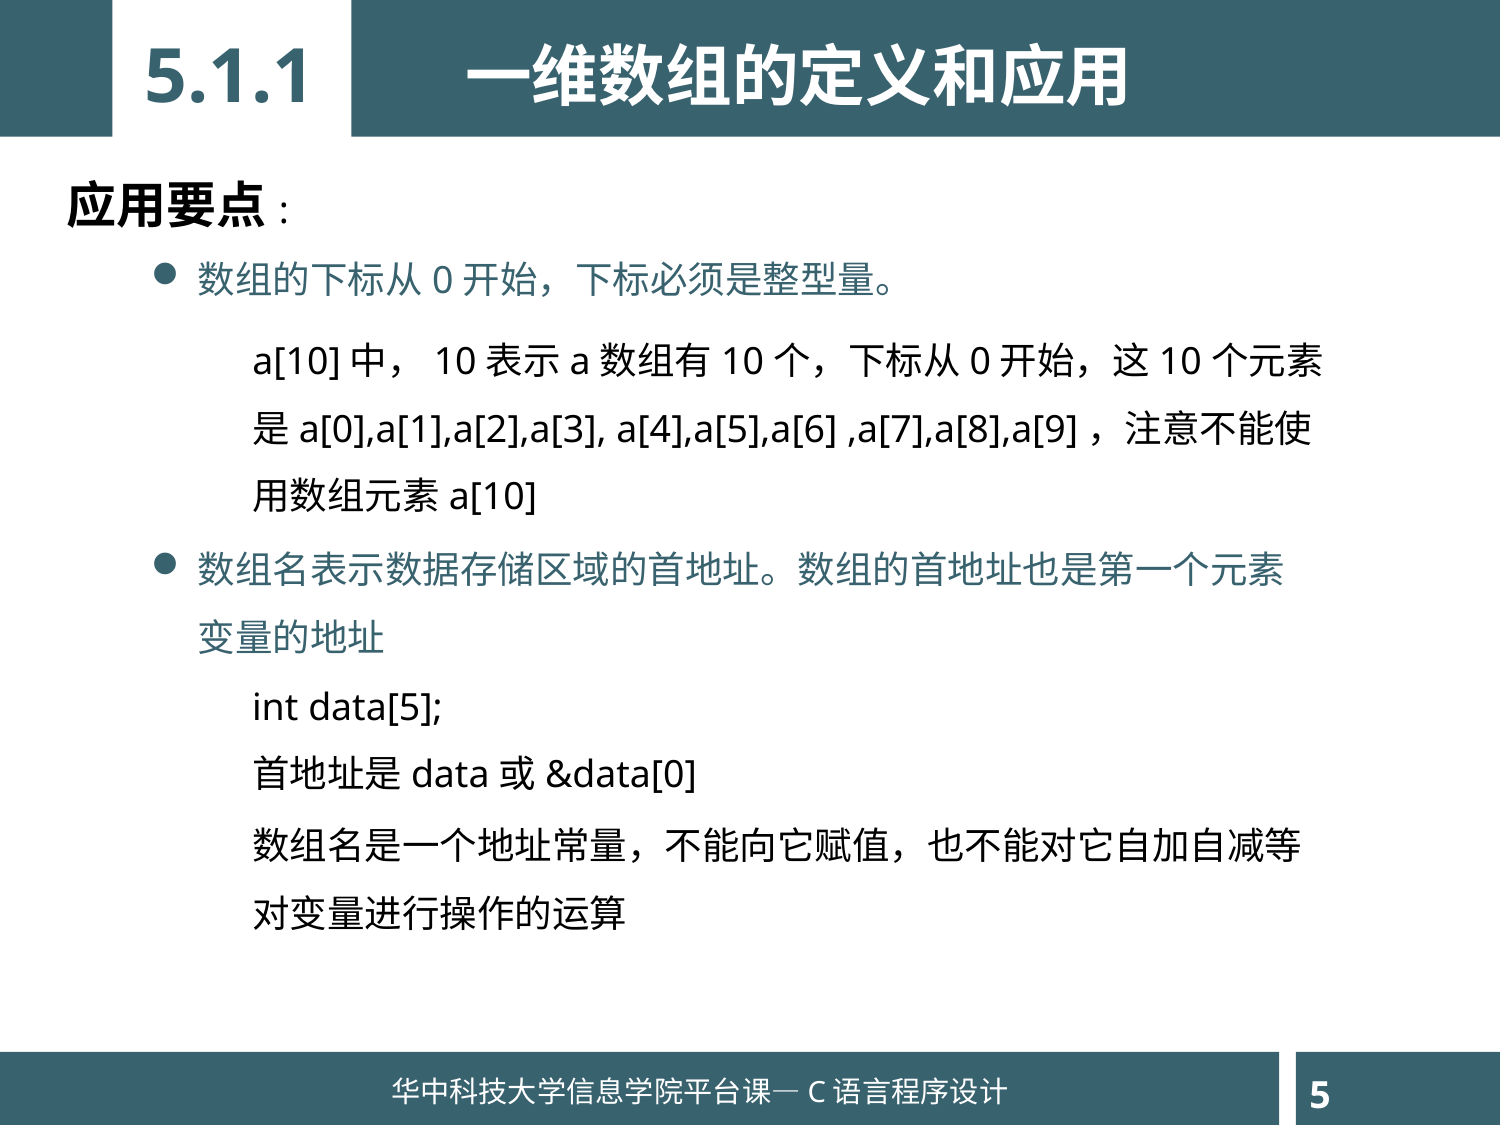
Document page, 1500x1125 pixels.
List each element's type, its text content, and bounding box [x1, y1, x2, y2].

text_box int data[5]; 首地址是data或&data[0] [237, 652, 988, 792]
text_box 一维数组的定义和应用 [443, 26, 1155, 122]
text_box 应用要点: [52, 173, 326, 252]
text_box a[10]中，10表示a数组有10个，下标从0开始，这10个元素是a[0],a[1],a[2],a[3], a[4],a[5],a[6] ,a[7],a[8],a[9]，注意不能使用数组元素a[10] [237, 307, 1344, 525]
text_box 5.1.1 [129, 19, 331, 125]
text_box 数组名表示数据存储区域的首地址。数组的首地址也是第一个元素变量的地址 [136, 516, 1319, 667]
text_box 数组名是一个地址常量，不能向它赋值，也不能对它自加自减等对变量进行操作的运算 [237, 792, 1344, 942]
text_box 数组的下标从0开始，下标必须是整型量。 [136, 248, 1195, 354]
